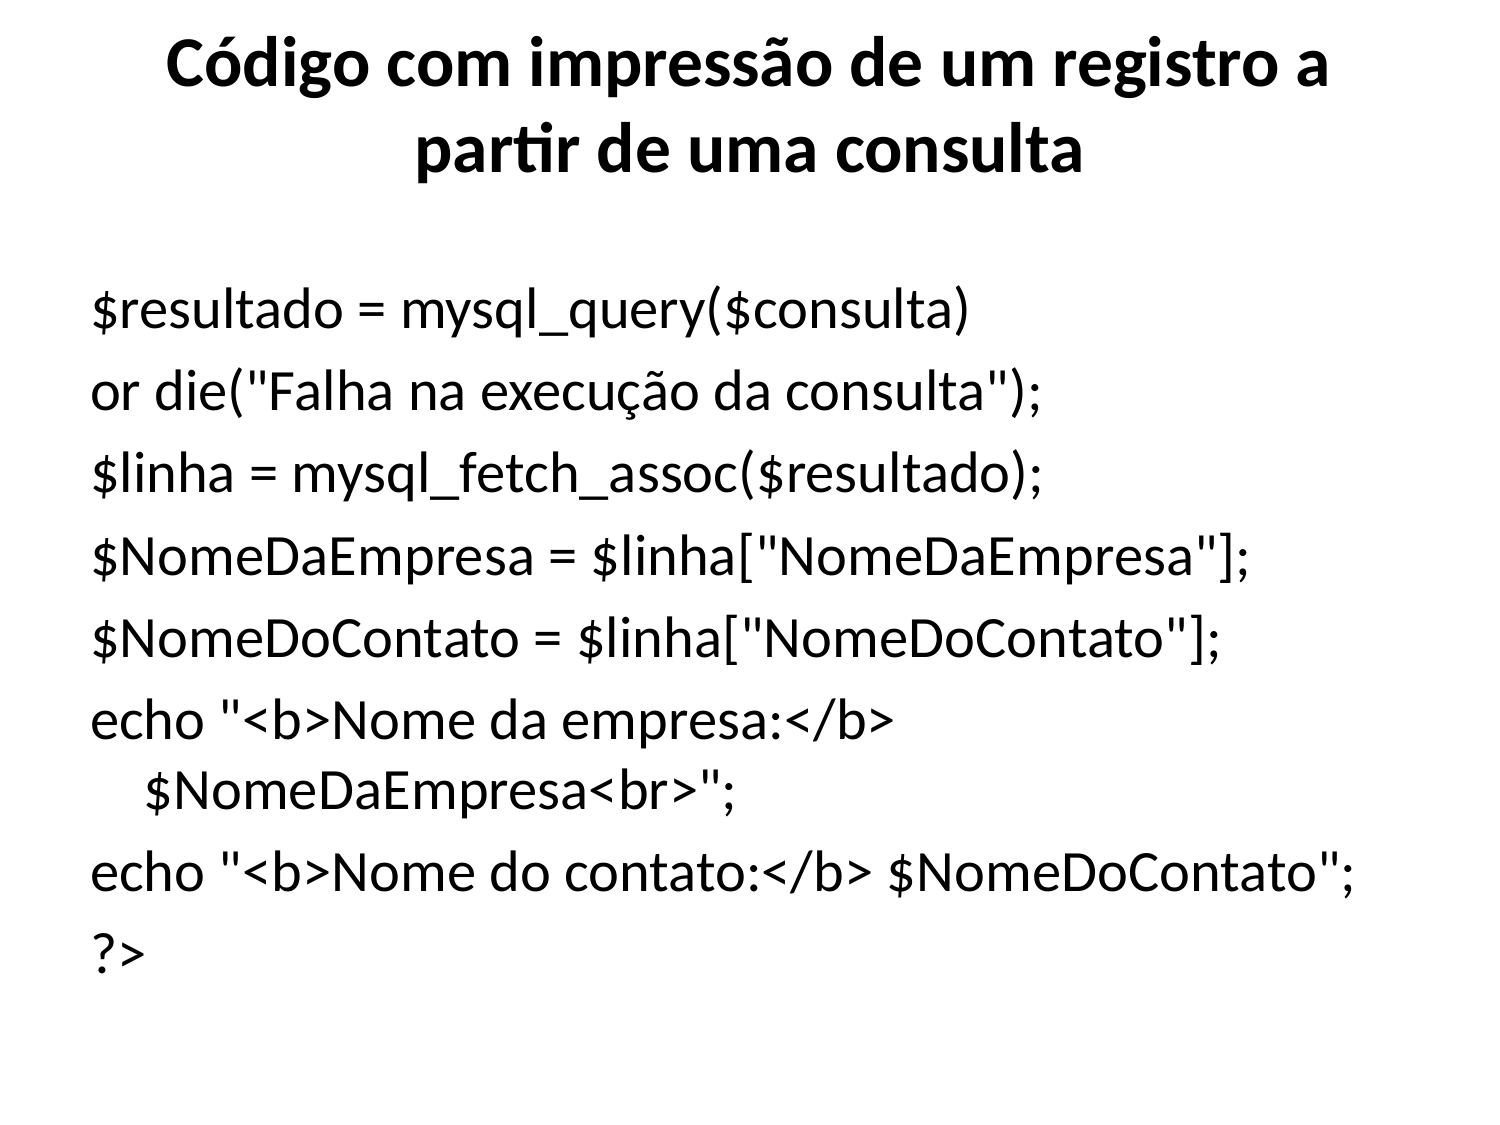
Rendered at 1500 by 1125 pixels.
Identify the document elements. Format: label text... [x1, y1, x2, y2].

title Código com impressão de um registro a partir de uma consulta [75, 7, 1425, 195]
list $resultado = mysql_query($consulta) or die("Falha na execução da consulta"); $linha = mysql_fetch_assoc($resultado); $NomeDaEmpresa = $linha["NomeDaEmpresa"]; $NomeDoContato = $linha["NomeDoContato"]; echo "<b>Nome da empresa:</b> $NomeDaEmpresa<br>"; echo "<b>Nome do contato:</b> $NomeDoContato"; ?> [75, 262, 1425, 1005]
